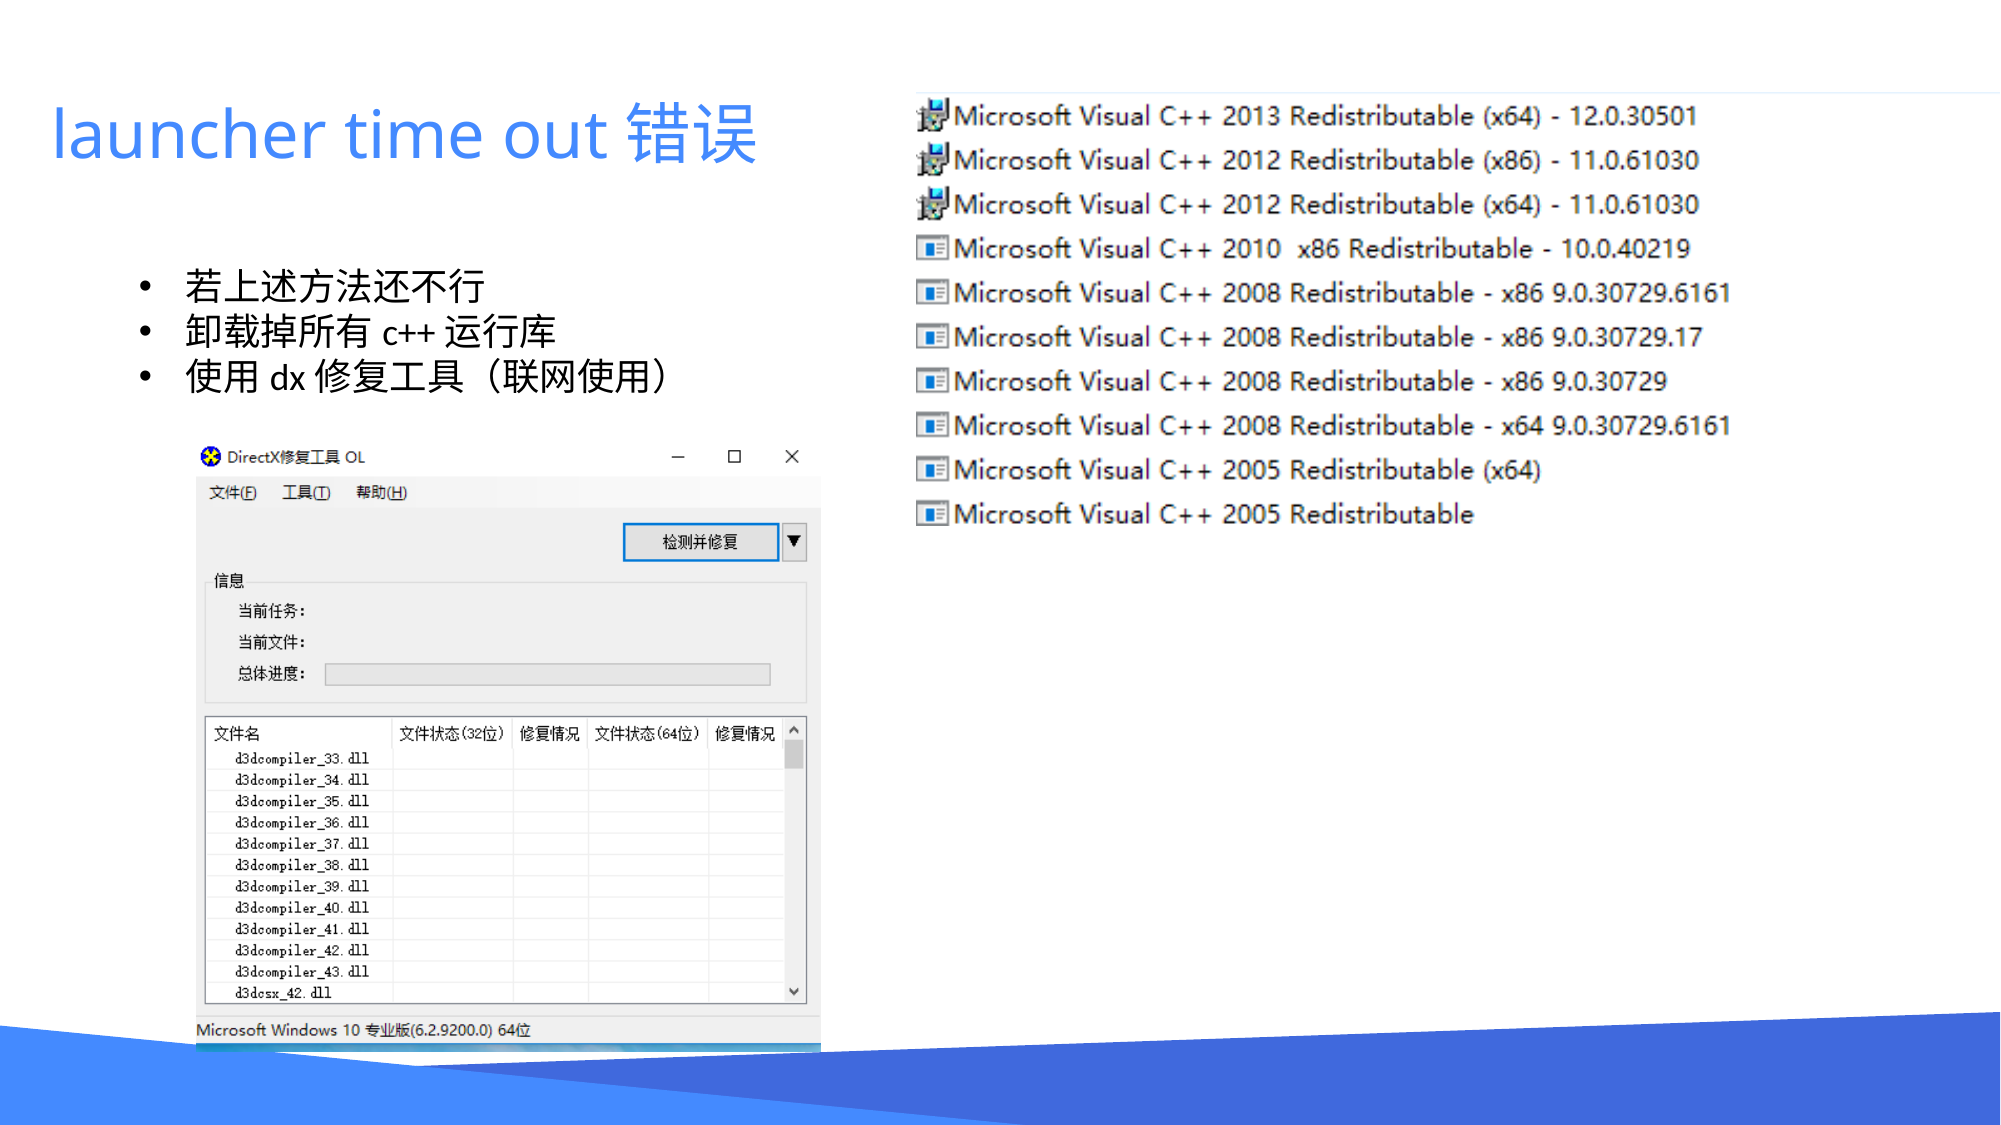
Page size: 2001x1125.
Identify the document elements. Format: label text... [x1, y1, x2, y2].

text_box 若上述方法还不行 卸载掉所有c++运行库 使用dx修复工具（联网使用） [49, 256, 916, 406]
title launcher time out错误 [36, 76, 1962, 196]
picture [196, 444, 821, 1052]
picture [916, 92, 2000, 526]
